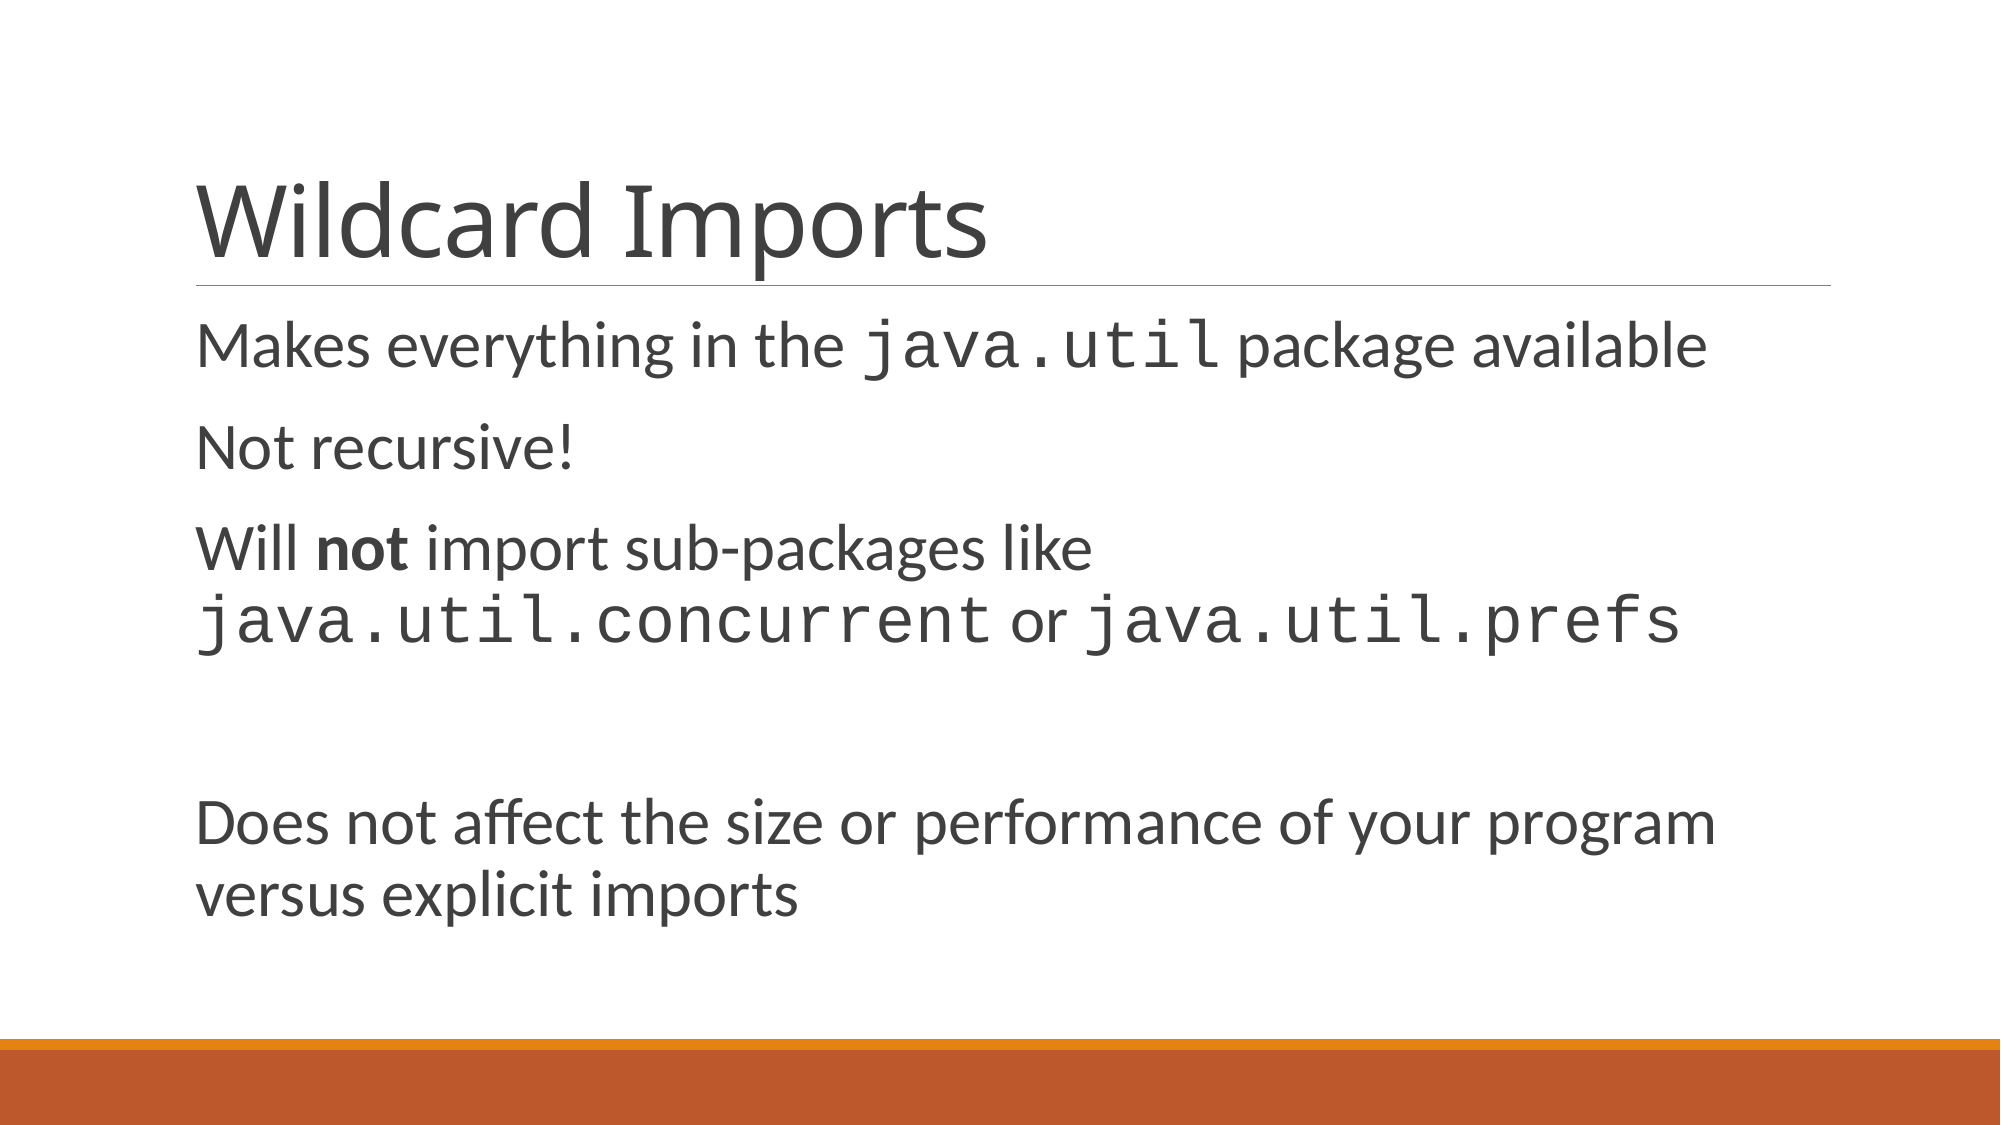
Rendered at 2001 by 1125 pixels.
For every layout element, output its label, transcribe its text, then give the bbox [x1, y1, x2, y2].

title Wildcard Imports [180, 47, 1830, 285]
list Makes everything in the java.util package available Not recursive! Will not import sub-packages like java.util.concurrent or java.util.prefs Does not affect the size or performance of your program versus explicit imports [180, 302, 1830, 963]
